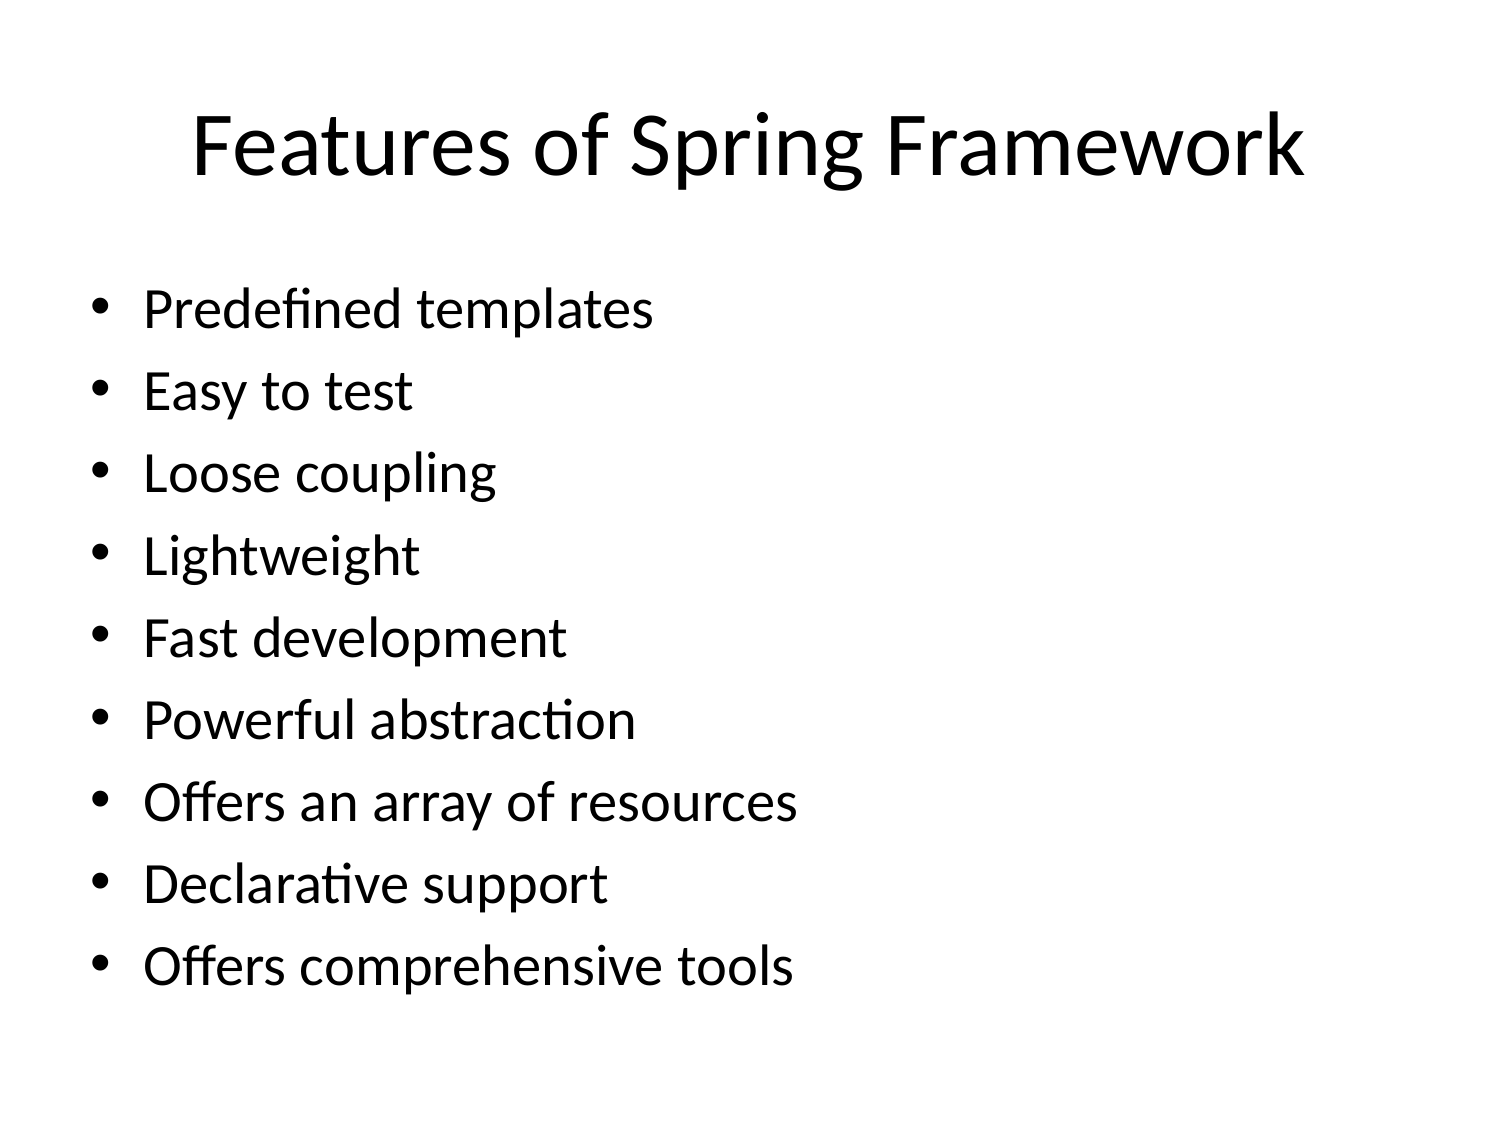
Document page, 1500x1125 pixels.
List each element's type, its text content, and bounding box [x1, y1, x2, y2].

list Predefined templates Easy to test Loose coupling Lightweight Fast development Powerful abstraction Offers an array of resources Declarative support Offers comprehensive tools [75, 262, 1425, 1005]
title Features of Spring Framework [75, 45, 1425, 233]
